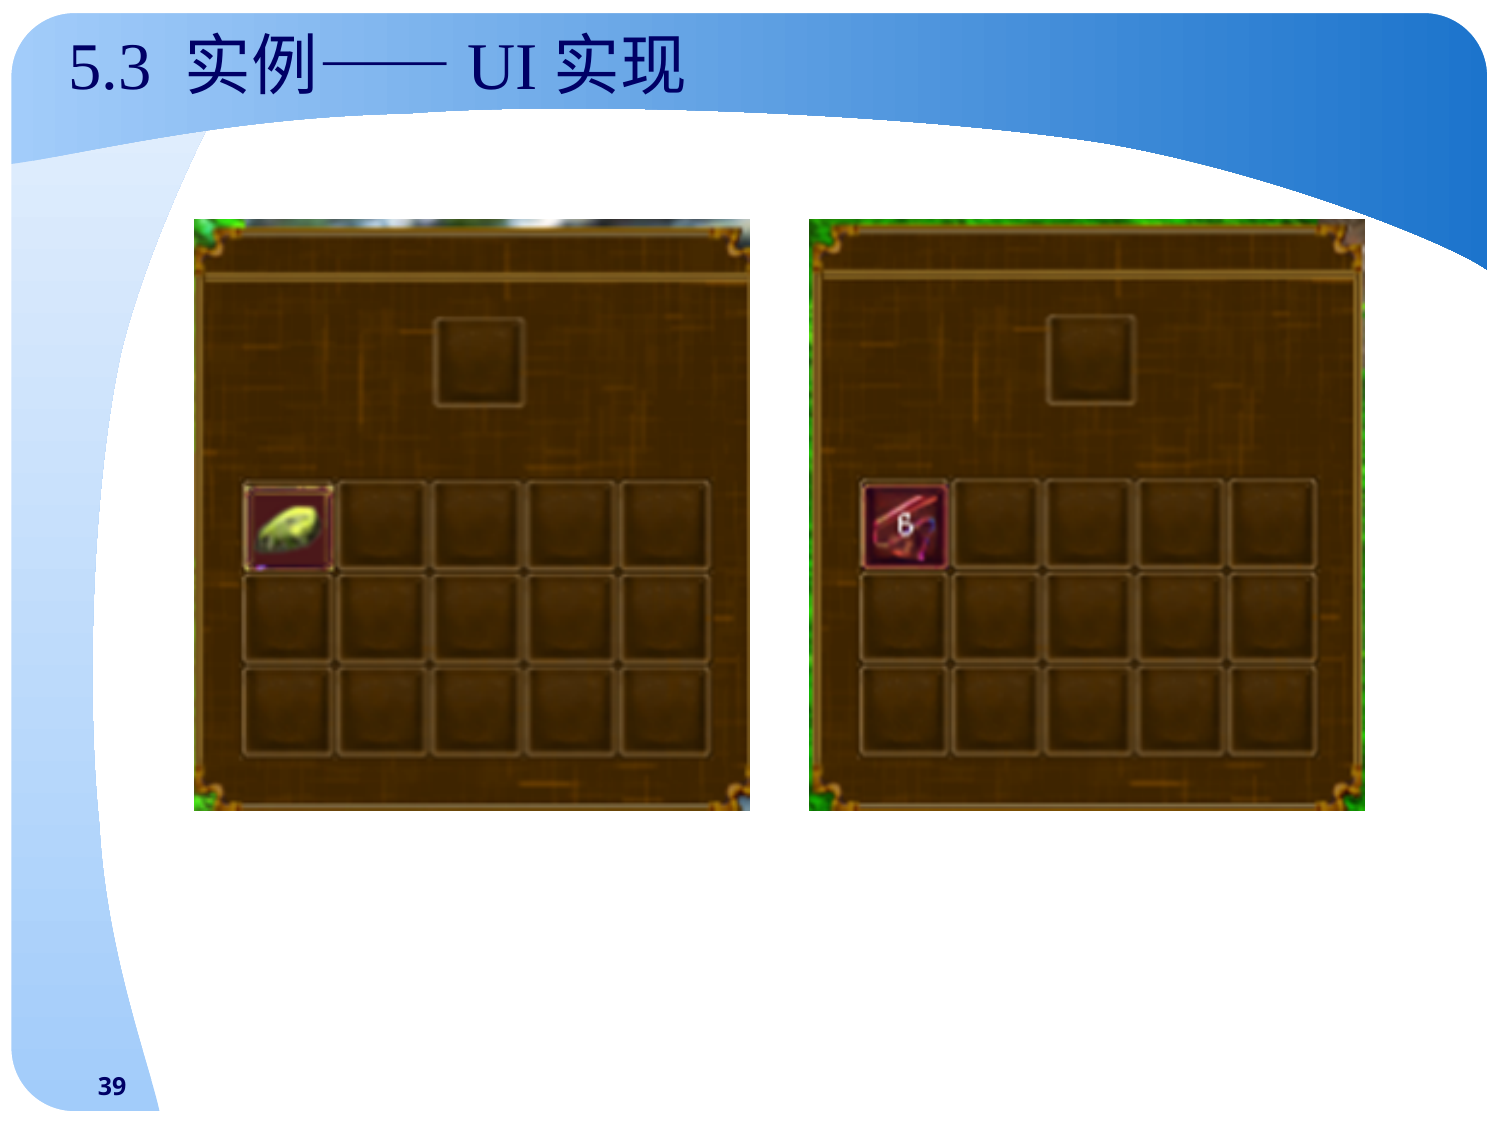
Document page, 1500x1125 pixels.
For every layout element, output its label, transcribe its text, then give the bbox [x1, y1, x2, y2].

title 5.3 实例——UI实现 [52, 18, 1436, 108]
slide_number 39 [52, 1062, 172, 1113]
picture [808, 219, 1365, 811]
picture [194, 219, 751, 811]
